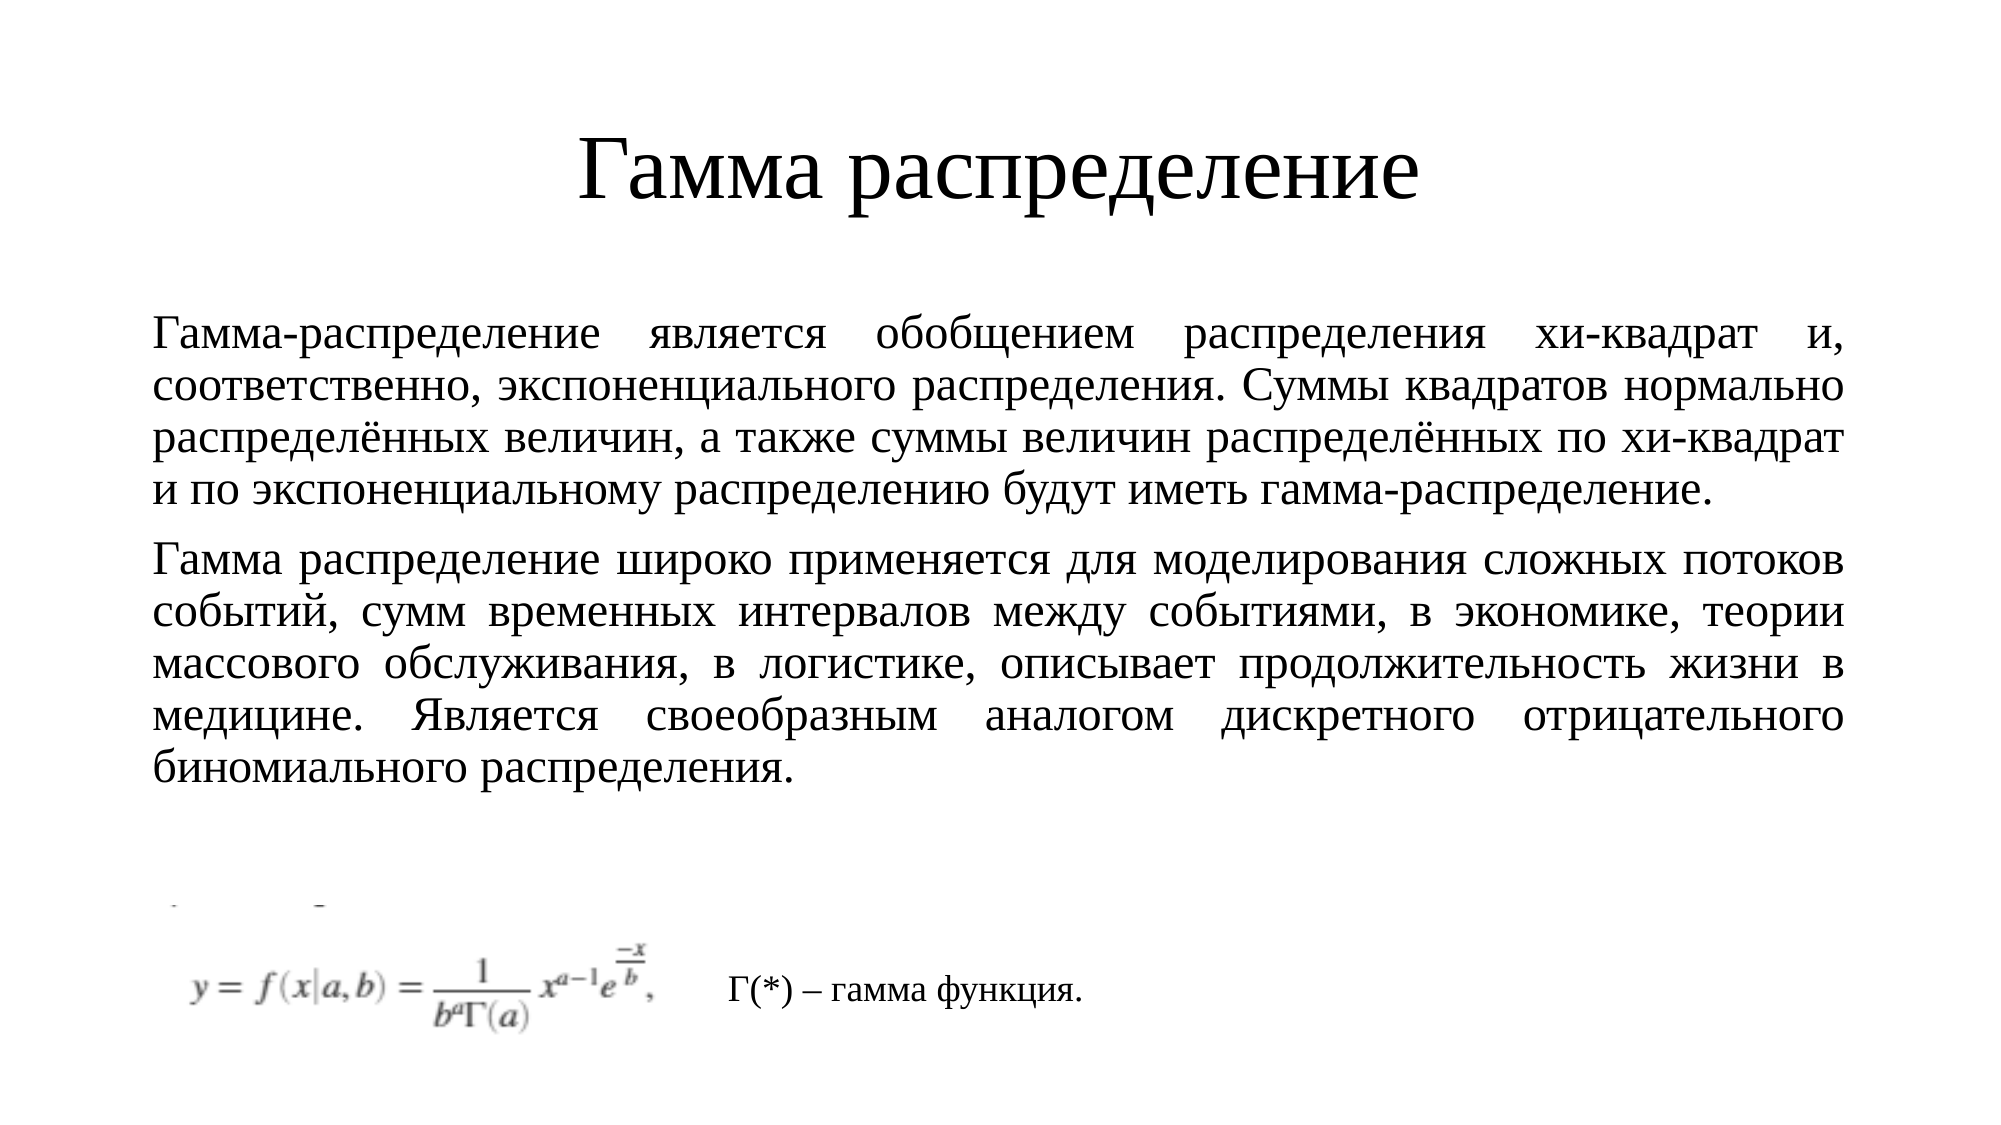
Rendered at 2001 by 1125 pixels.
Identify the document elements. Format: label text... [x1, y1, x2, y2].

title Гамма распределение [137, 59, 1863, 278]
list Гамма-распределение является обобщением распределения хи-квадрат и, соответственно, экспоненциального распределения. Суммы квадратов нормально распределённых величин, а также суммы величин распределённых по хи-квадрат и по экспоненциальному распределению будут иметь гамма-распределение. Гамма распределение широко применяется для моделирования сложных потоков событий, сумм временных интервалов между событиями, в экономике, теории массового обслуживания, в логистике, описывает продолжительность жизни в медицине. Является своеобразным аналогом дискретного отрицательного биномиального распределения. [137, 299, 1863, 860]
picture [137, 905, 714, 1069]
text_box Г(*) – гамма функция. [714, 957, 1147, 1017]
